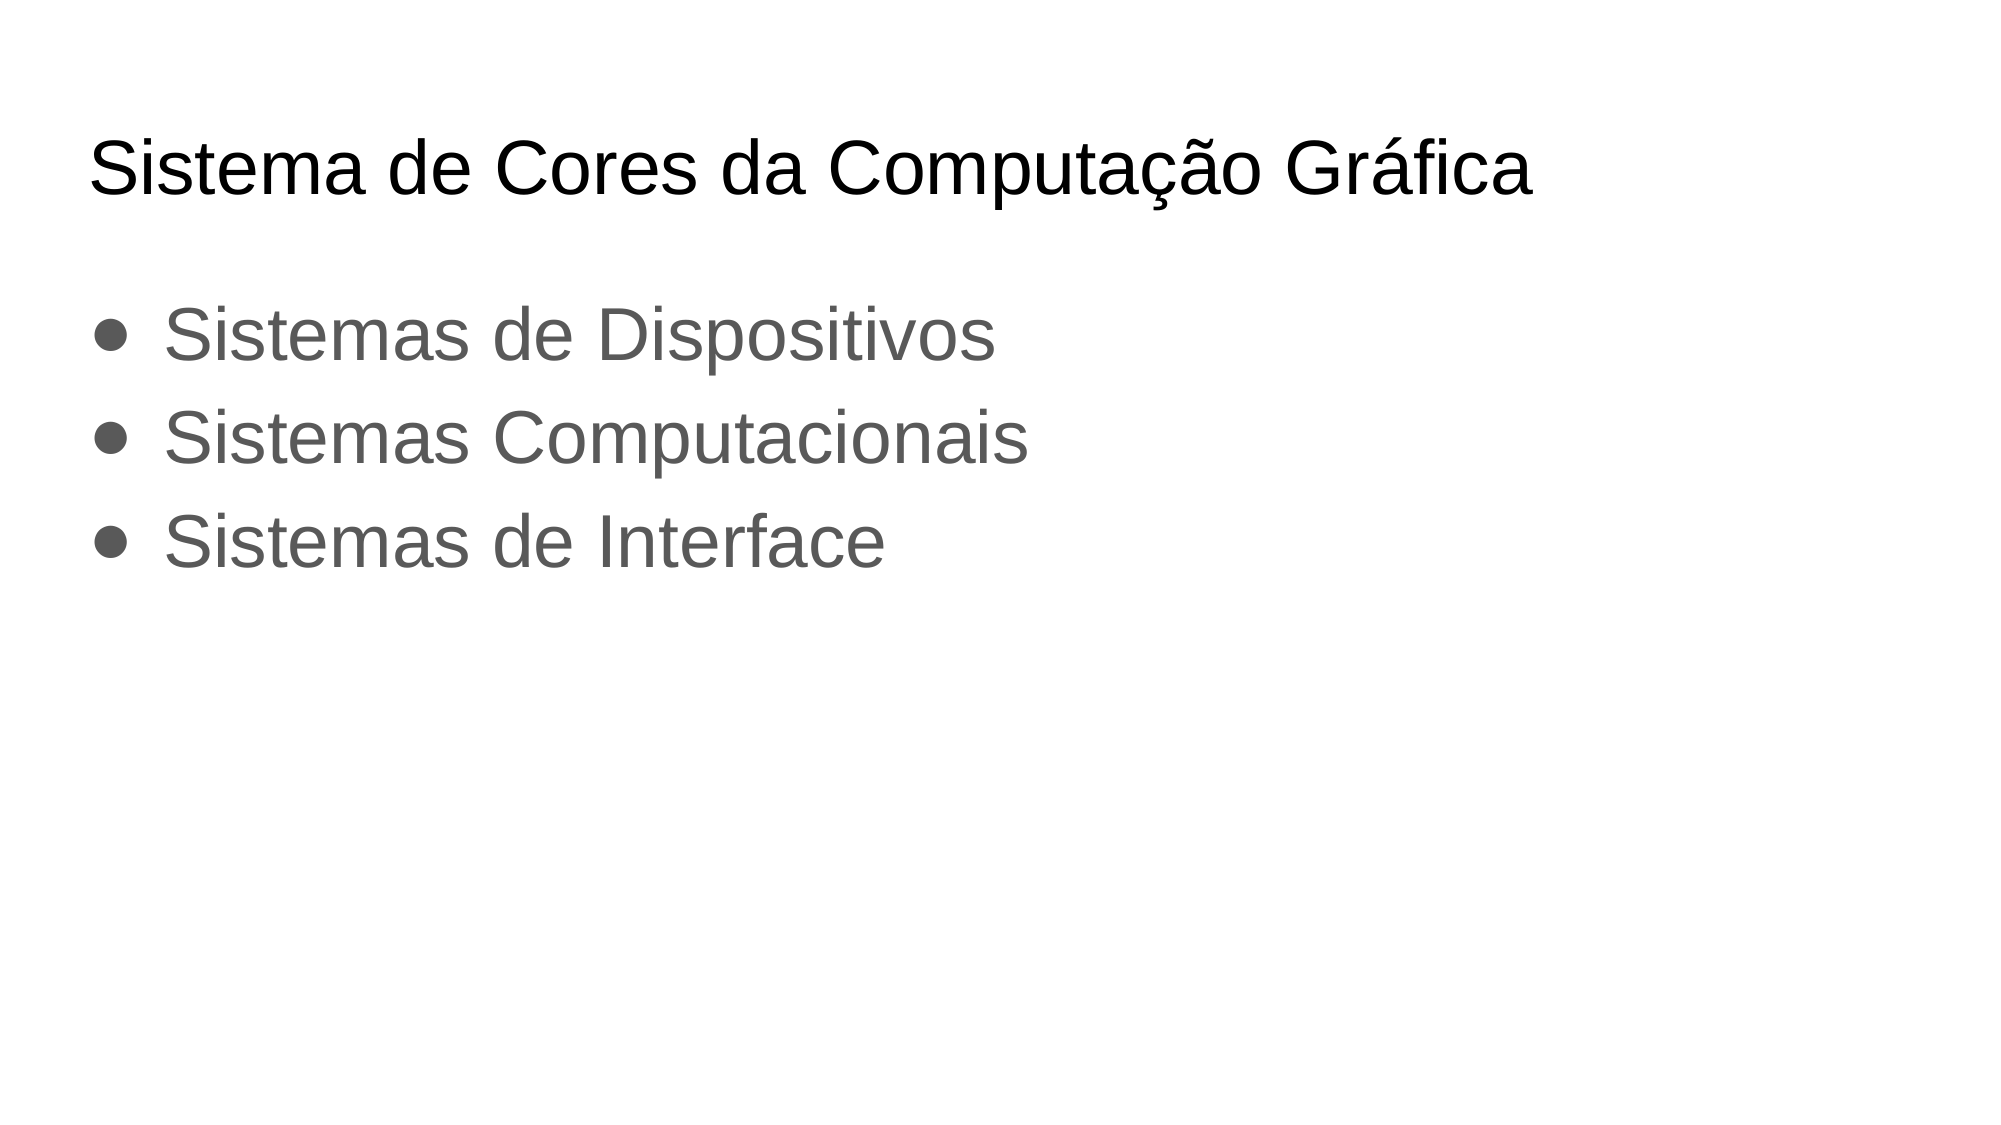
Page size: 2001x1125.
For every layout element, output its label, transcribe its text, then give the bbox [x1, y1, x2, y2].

list Sistemas de Dispositivos Sistemas Computacionais Sistemas de Interface [68, 252, 1932, 1000]
title Sistema de Cores da Computação Gráfica [68, 97, 1932, 223]
